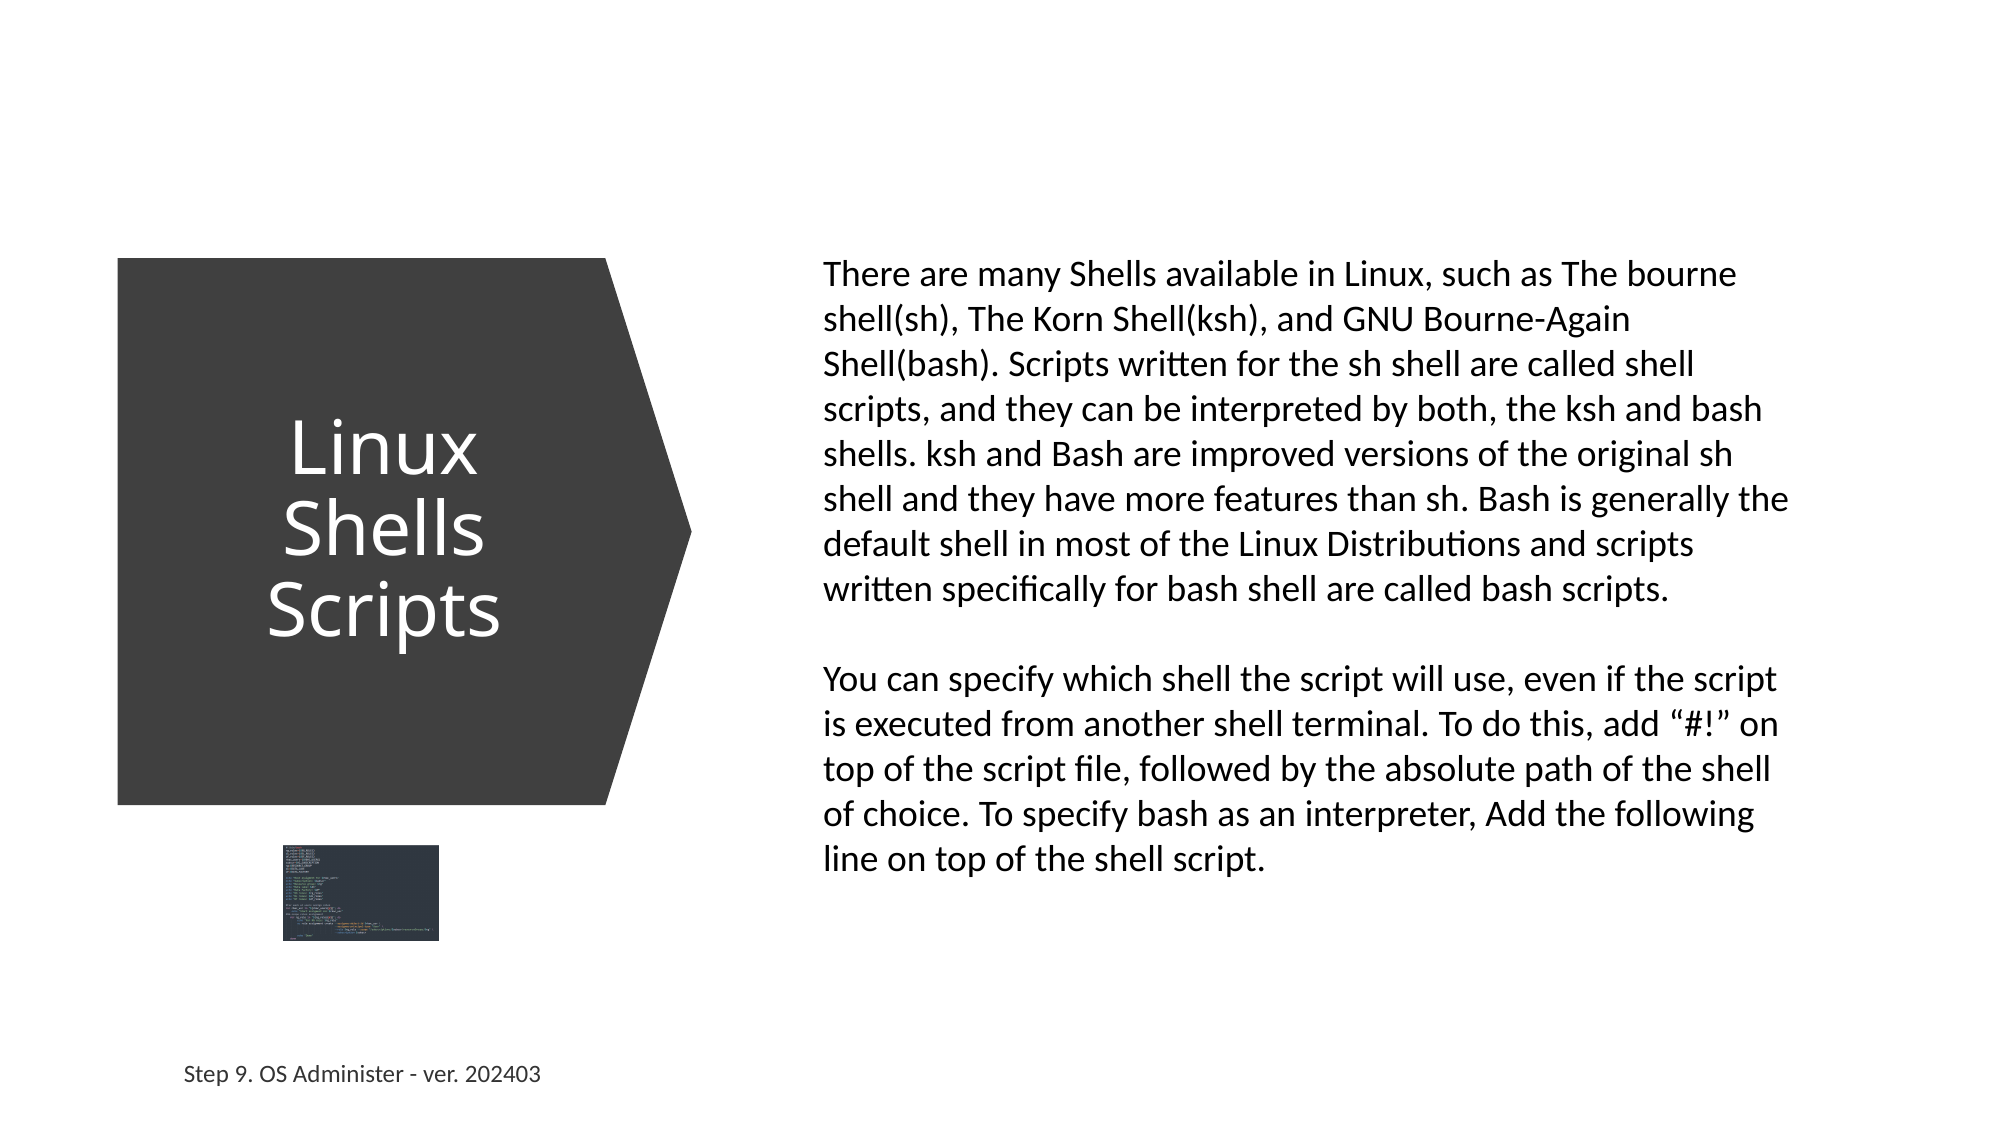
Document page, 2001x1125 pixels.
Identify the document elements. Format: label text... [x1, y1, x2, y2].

picture [283, 845, 439, 941]
text_box There are many Shells available in Linux, such as The bourne shell(sh), The Korn Shell(ksh), and GNU Bourne-Again Shell(bash). Scripts written for the sh shell are called shell scripts, and they can be interpreted by both, the ksh and bash shells. ksh and Bash are improved versions of the original sh shell and they have more features than sh. Bash is generally the default shell in most of the Linux Distributions and scripts written specifically for bash shell are called bash scripts. You can specify which shell the script will use, even if the script is executed from another shell terminal. To do this, add “#!” on top of the script file, followed by the absolute path of the shell of choice. To specify bash as an interpreter, Add the following line on top of the shell script. [808, 241, 1809, 887]
footer Step 9. OS Administer - ver. 202403 [168, 1042, 1188, 1103]
title Linux Shells Scripts [168, 322, 601, 741]
text_box [116, 257, 693, 807]
